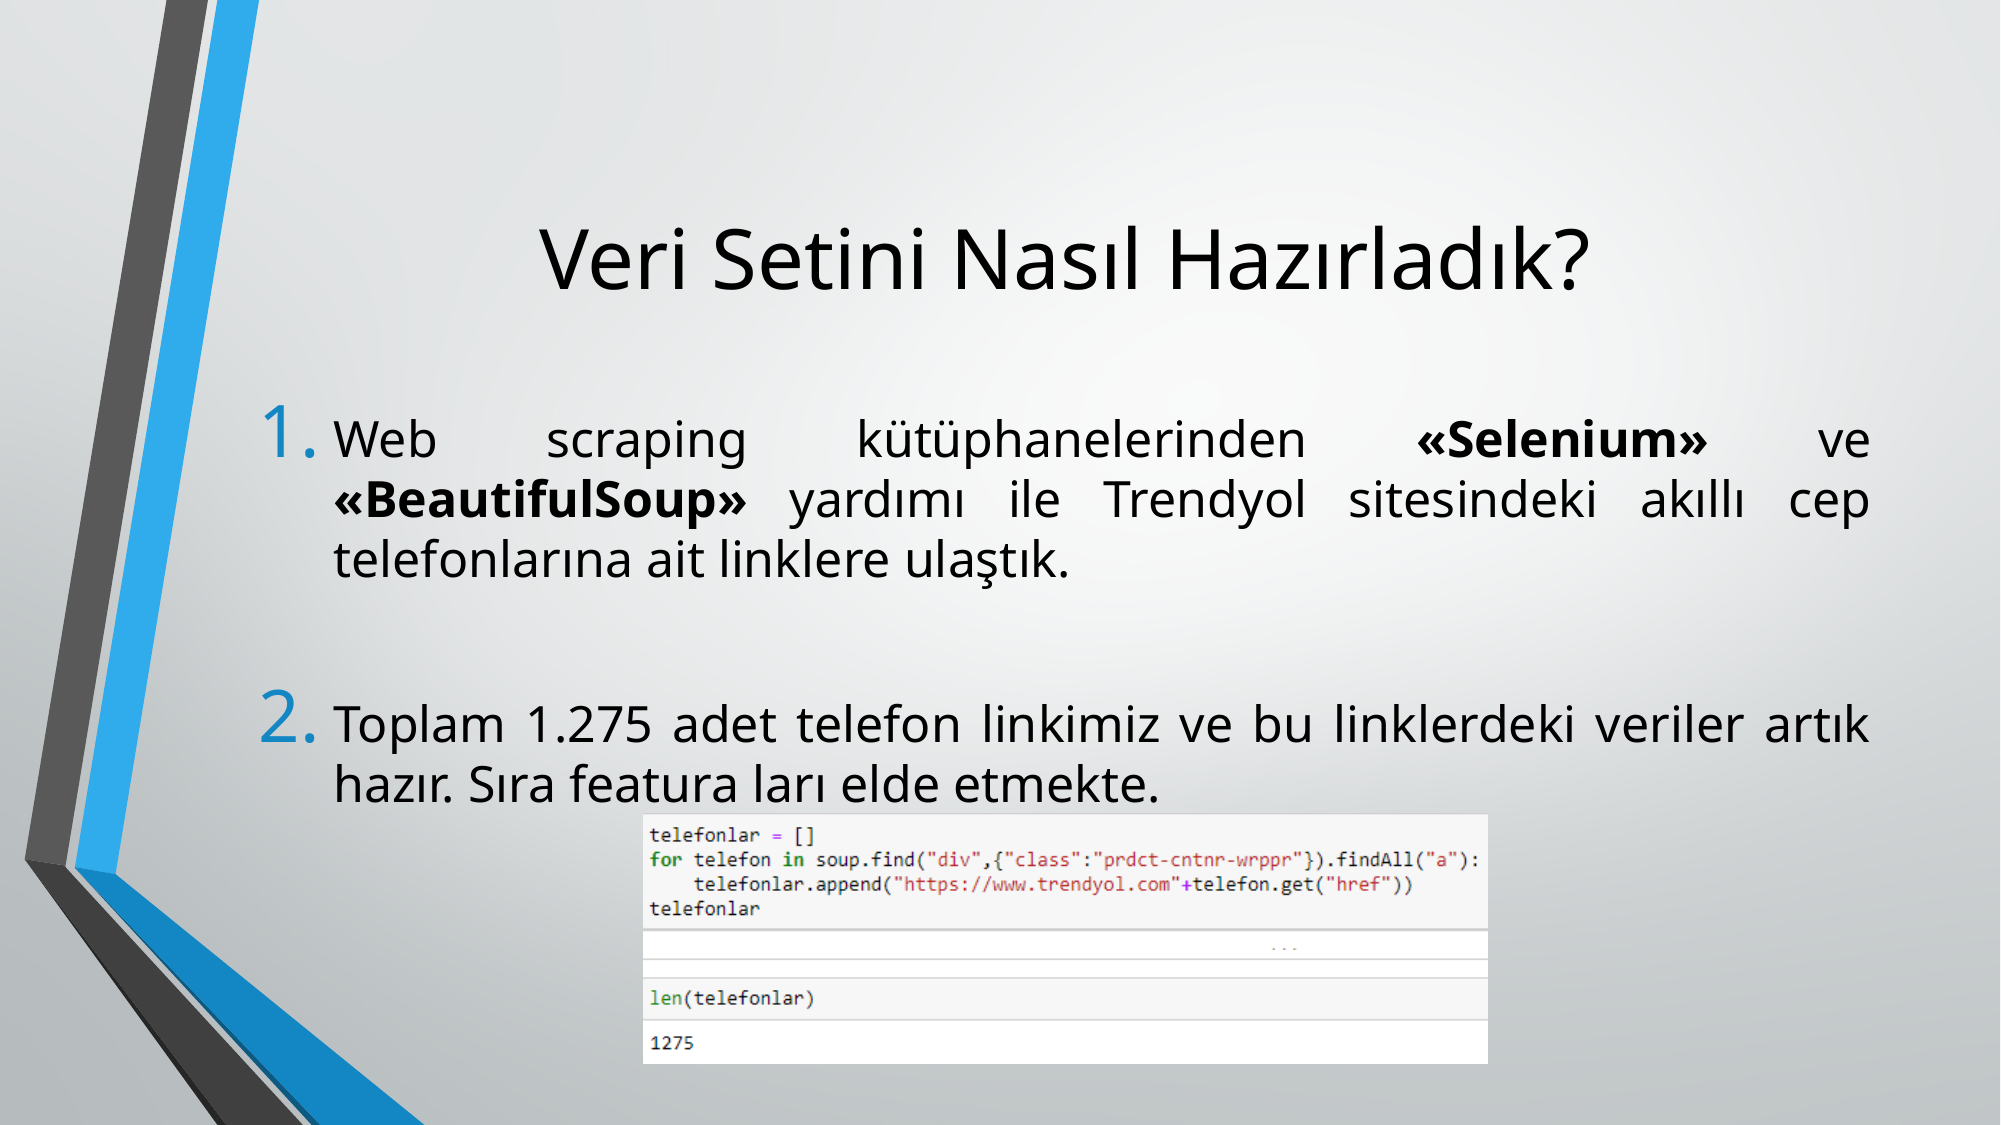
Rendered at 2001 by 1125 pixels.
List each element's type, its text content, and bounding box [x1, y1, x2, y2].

list Web scraping kütüphanelerinden «Selenium» ve «BeautifulSoup» yardımı ile Trendyol sitesindeki akıllı cep telefonlarına ait linklere ulaştık. Toplam 1.275 adet telefon linkimiz ve bu linklerdeki veriler artık hazır. Sıra featura ları elde etmekte. [243, 353, 1887, 866]
picture [643, 813, 1488, 1064]
title Veri Setini Nasıl Hazırladık? [243, 112, 1887, 353]
